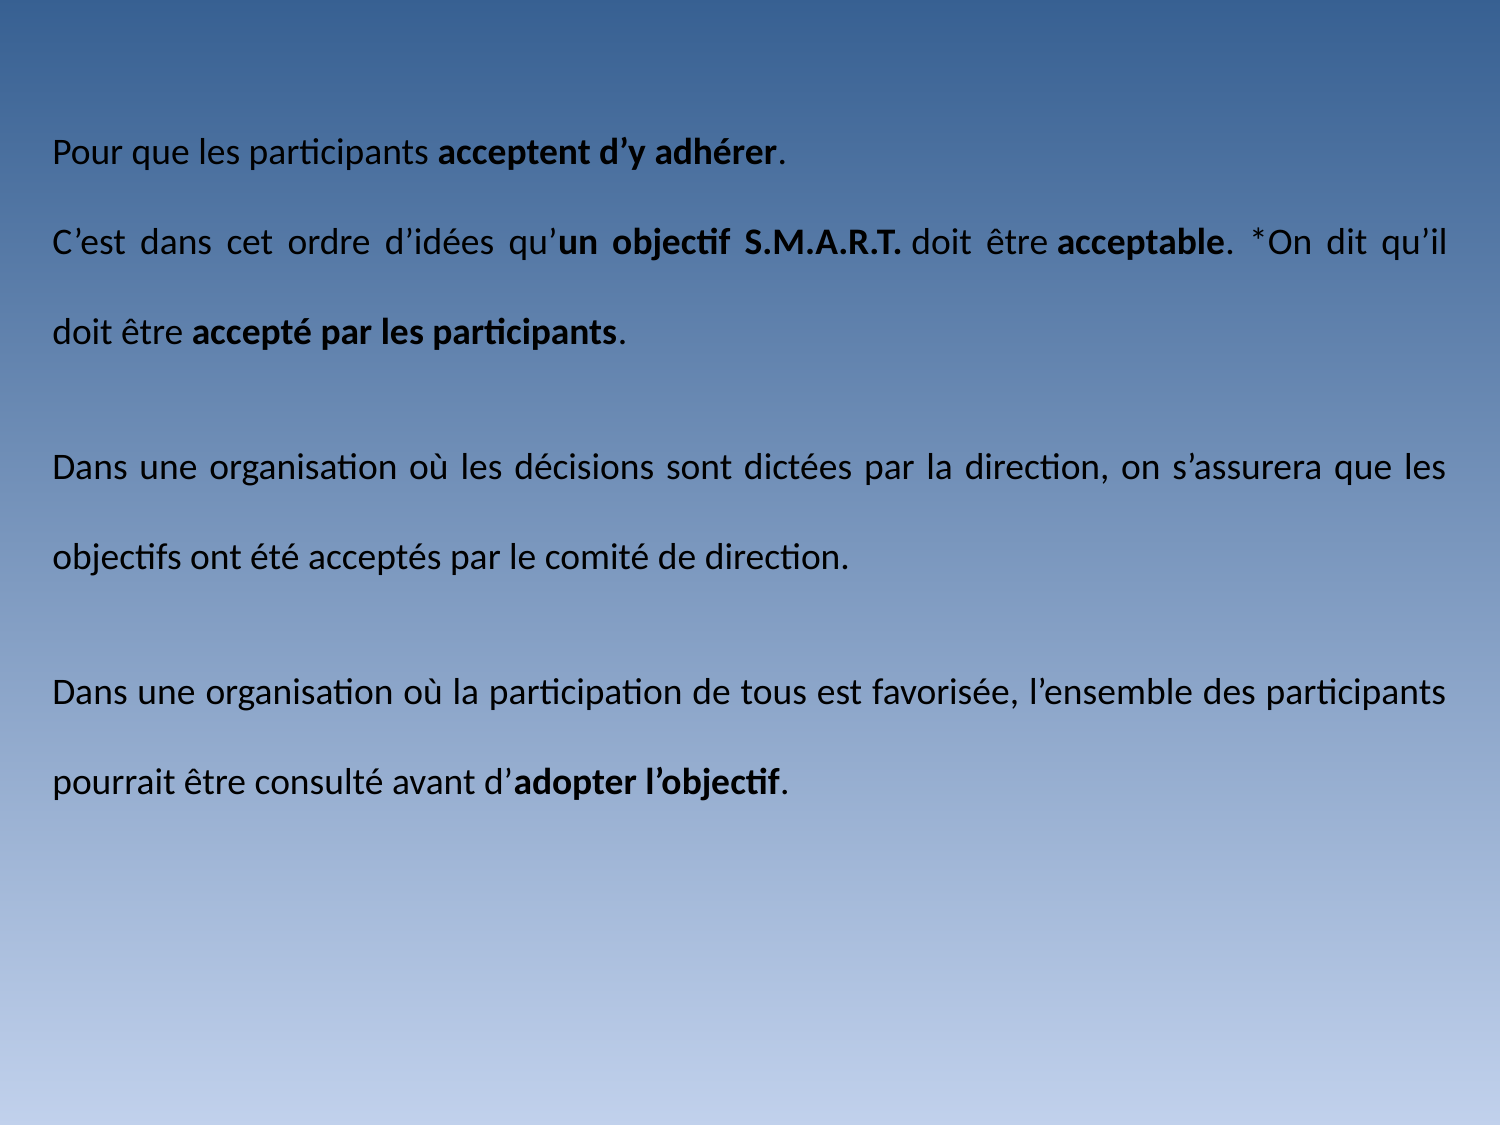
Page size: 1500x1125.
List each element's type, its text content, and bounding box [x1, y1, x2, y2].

text_box Pour que les participants acceptent d’y adhérer. C’est dans cet ordre d’idées qu’un objectif S.M.A.R.T. doit être acceptable. *On dit qu’il doit être accepté par les participants. Dans une organisation où les décisions sont dictées par la direction, on s’assurera que les objectifs ont été acceptés par le comité de direction. Dans une organisation où la participation de tous est favorisée, l’ensemble des participants pourrait être consulté avant d’adopter l’objectif. [37, 74, 1463, 809]
